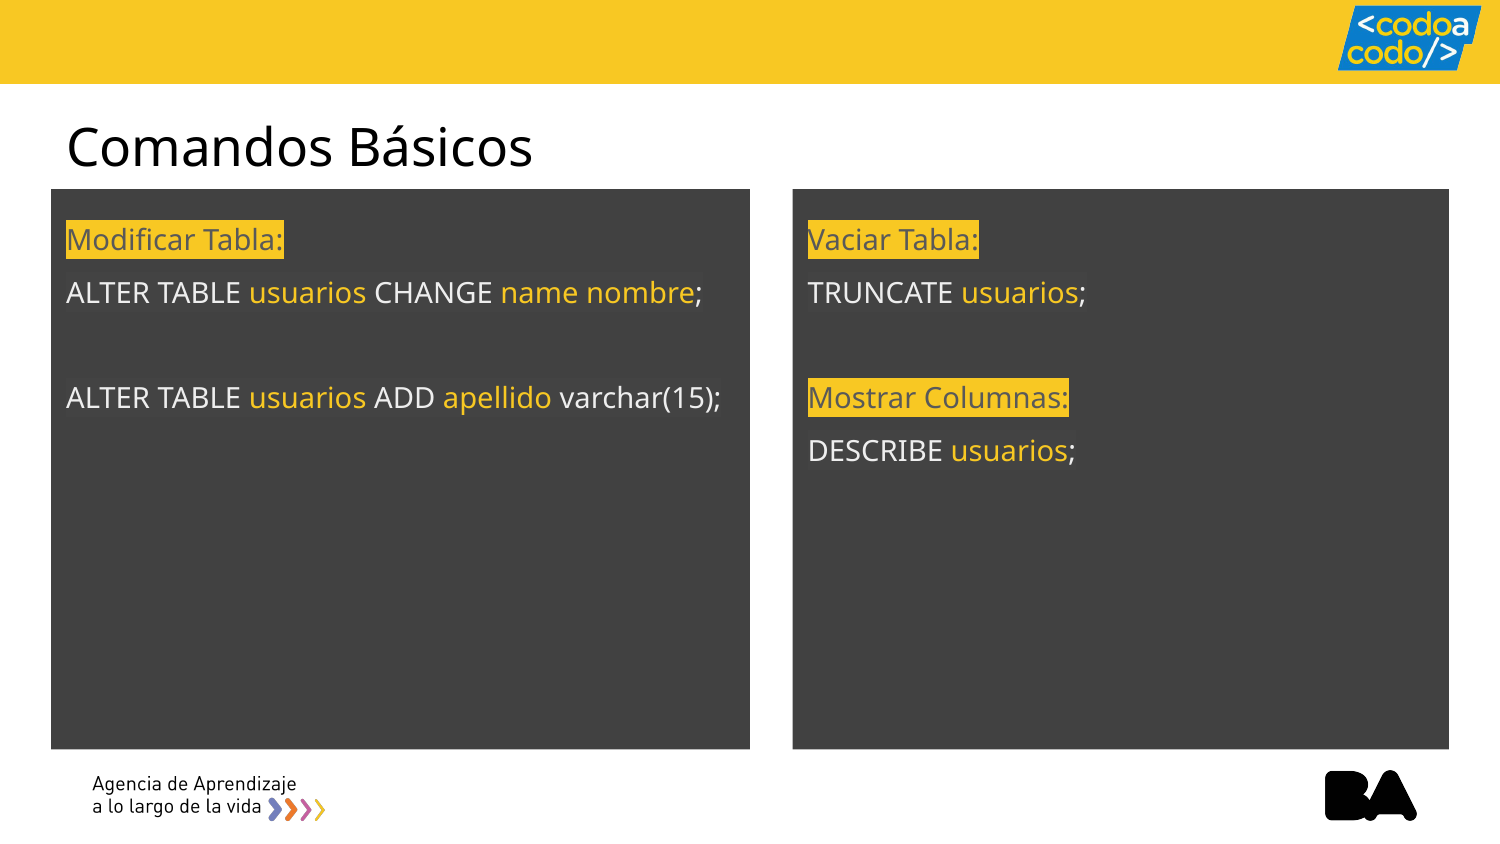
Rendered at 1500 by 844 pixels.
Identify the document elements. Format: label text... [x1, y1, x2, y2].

picture [1337, 5, 1482, 71]
list Vaciar Tabla: TRUNCATE usuarios; Mostrar Columnas: DESCRIBE usuarios; [792, 189, 1449, 750]
title Comandos Básicos [51, 98, 1449, 192]
picture [70, 756, 344, 835]
list Modificar Tabla: ALTER TABLE usuarios CHANGE name nombre; ALTER TABLE usuarios ADD apellido varchar(15); [51, 189, 750, 750]
picture [1325, 770, 1417, 821]
